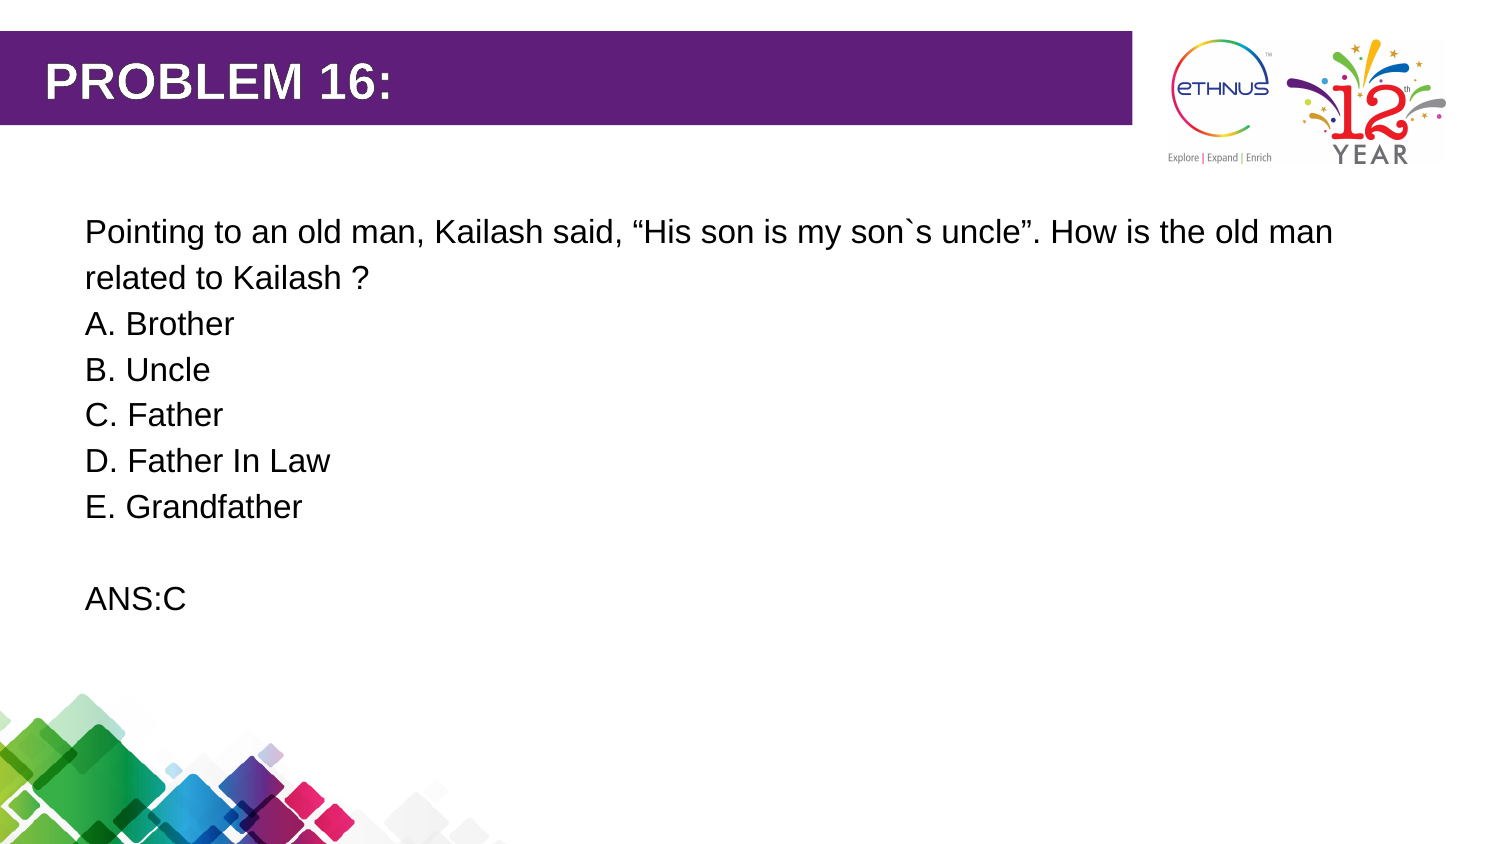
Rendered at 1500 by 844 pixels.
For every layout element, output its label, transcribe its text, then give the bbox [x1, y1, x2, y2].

picture [1167, 38, 1447, 165]
title PROBLEM 16: [0, 31, 1133, 126]
picture [0, 679, 732, 844]
list Pointing to an old man, Kailash said, “His son is my son`s uncle”. How is the old man related to Kailash ? A. Brother B. Uncle C. Father D. Father In Law E. Grandfather ANS:C [51, 189, 1449, 748]
